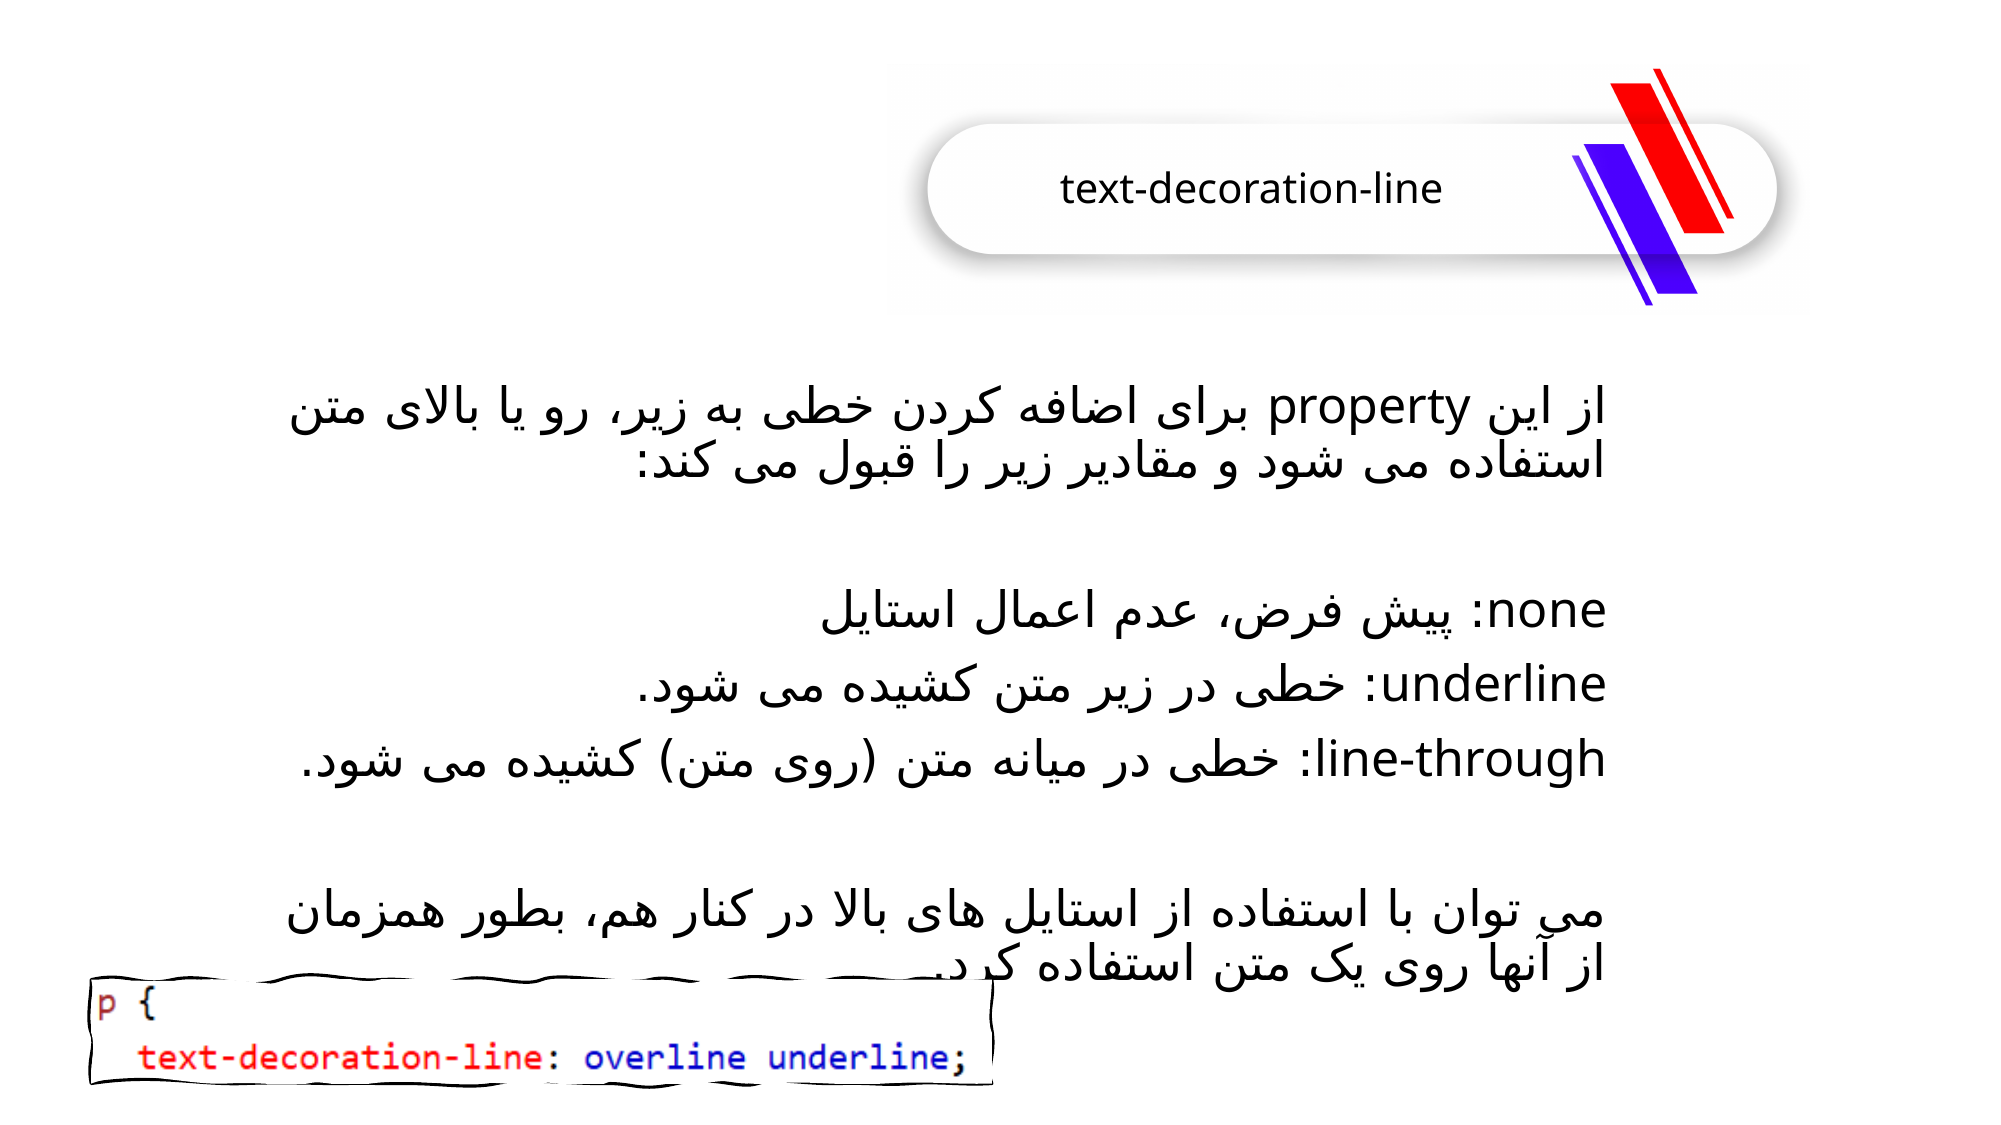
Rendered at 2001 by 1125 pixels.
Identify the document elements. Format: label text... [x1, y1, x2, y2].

picture [91, 979, 992, 1084]
picture [887, 64, 1810, 315]
subtitle از این property برای اضافه کردن خطی به زیر، رو یا بالای متن استفاده می شود و مقادیر زیر را قبول می کند: none: پیش فرض، عدم اعمال استایل underline: خطی در زیر متن کشیده می شود. line-through: خطی در میانه متن (روی متن) کشیده می شود. می توان با استفاده از استایل های بالا در کنار هم، بطور همزمان از آنها روی یک متن استفاده کرد. [231, 372, 1623, 1003]
